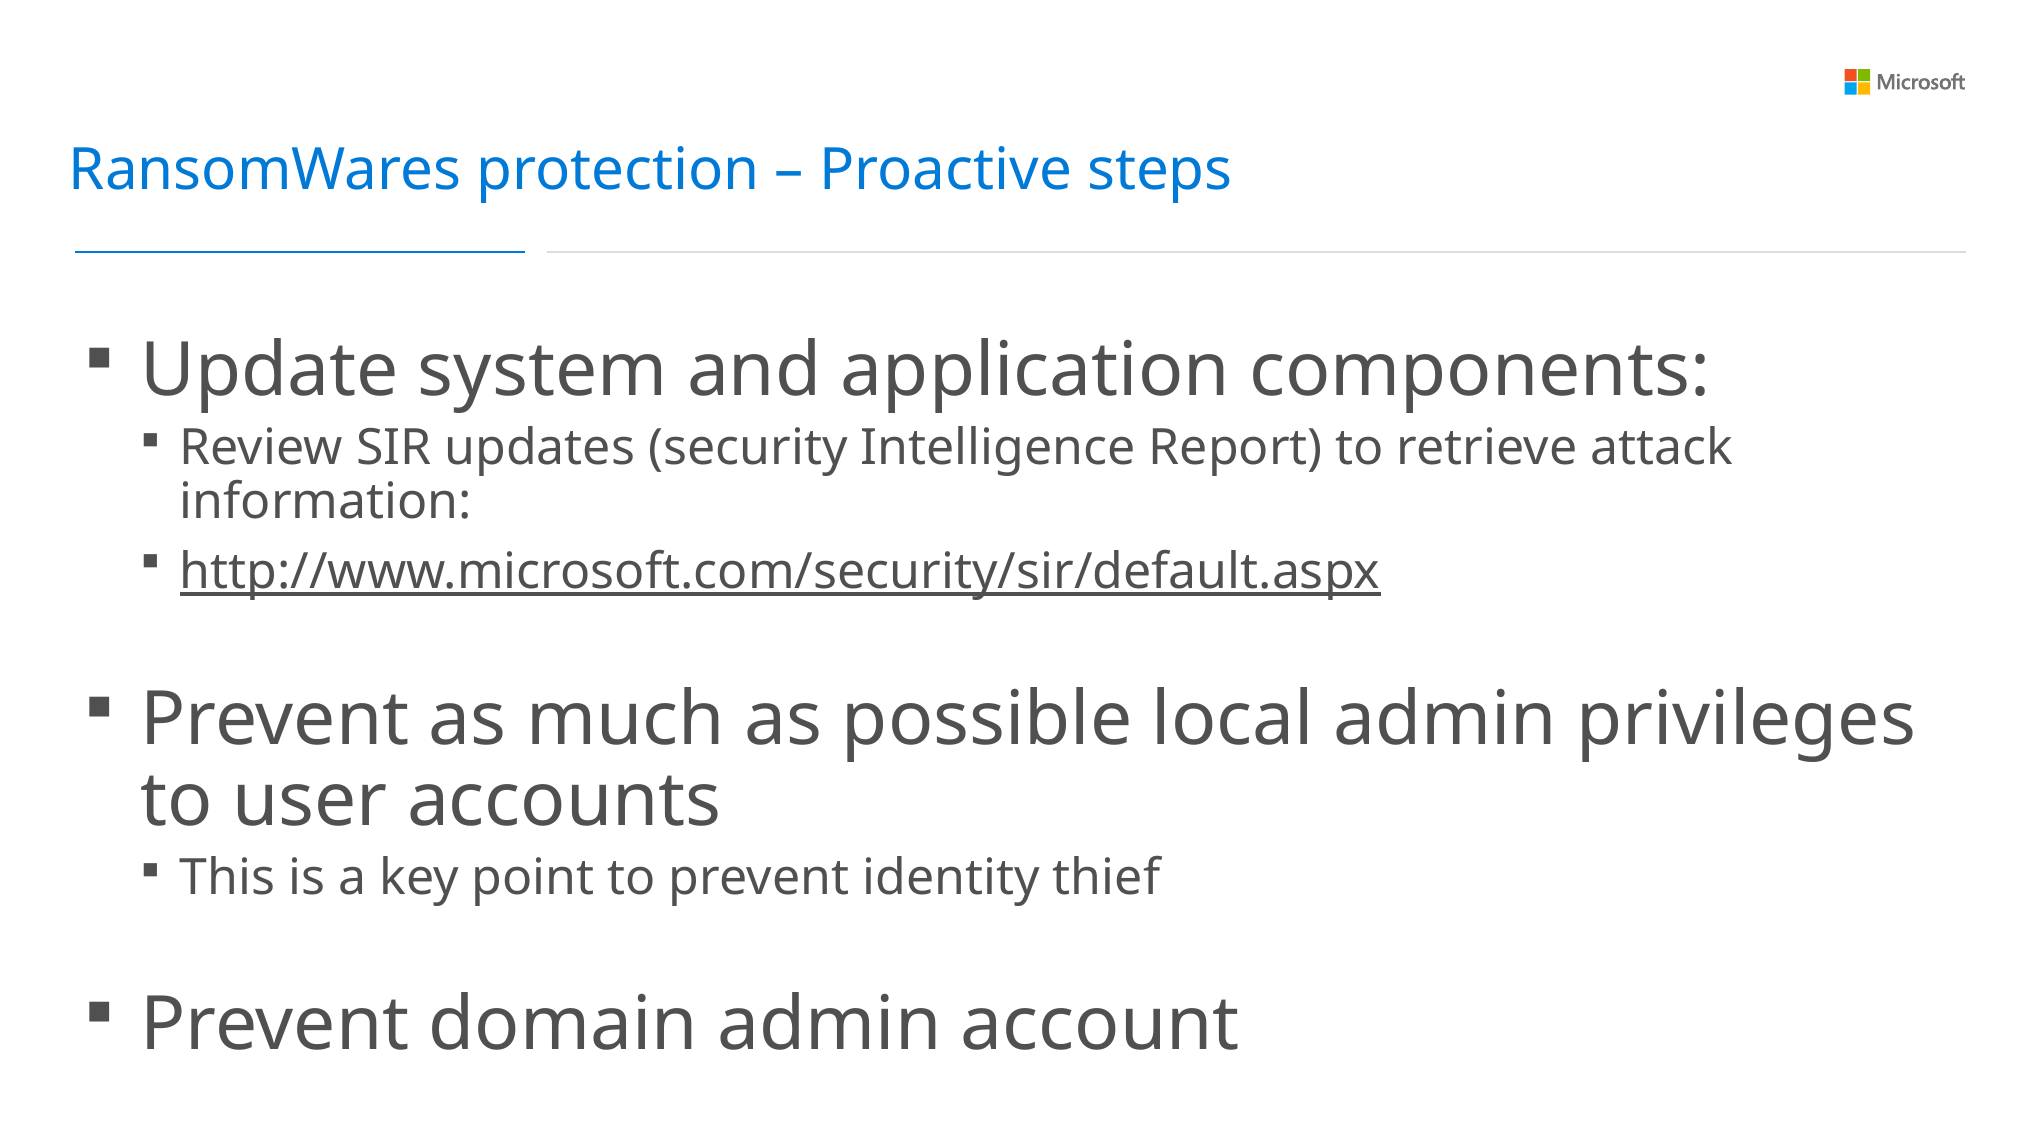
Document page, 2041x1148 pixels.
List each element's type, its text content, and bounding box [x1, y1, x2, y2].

text_box Update system and application components: Review SIR updates (security Intelligence Report) to retrieve attack information: http://www.microsoft.com/security/sir/default.aspx Prevent as much as possible local admin privileges to user accounts This is a key point to prevent identity thief Prevent domain admin account [60, 315, 2010, 1081]
list RansomWares protection – Proactive steps [45, 120, 1968, 200]
